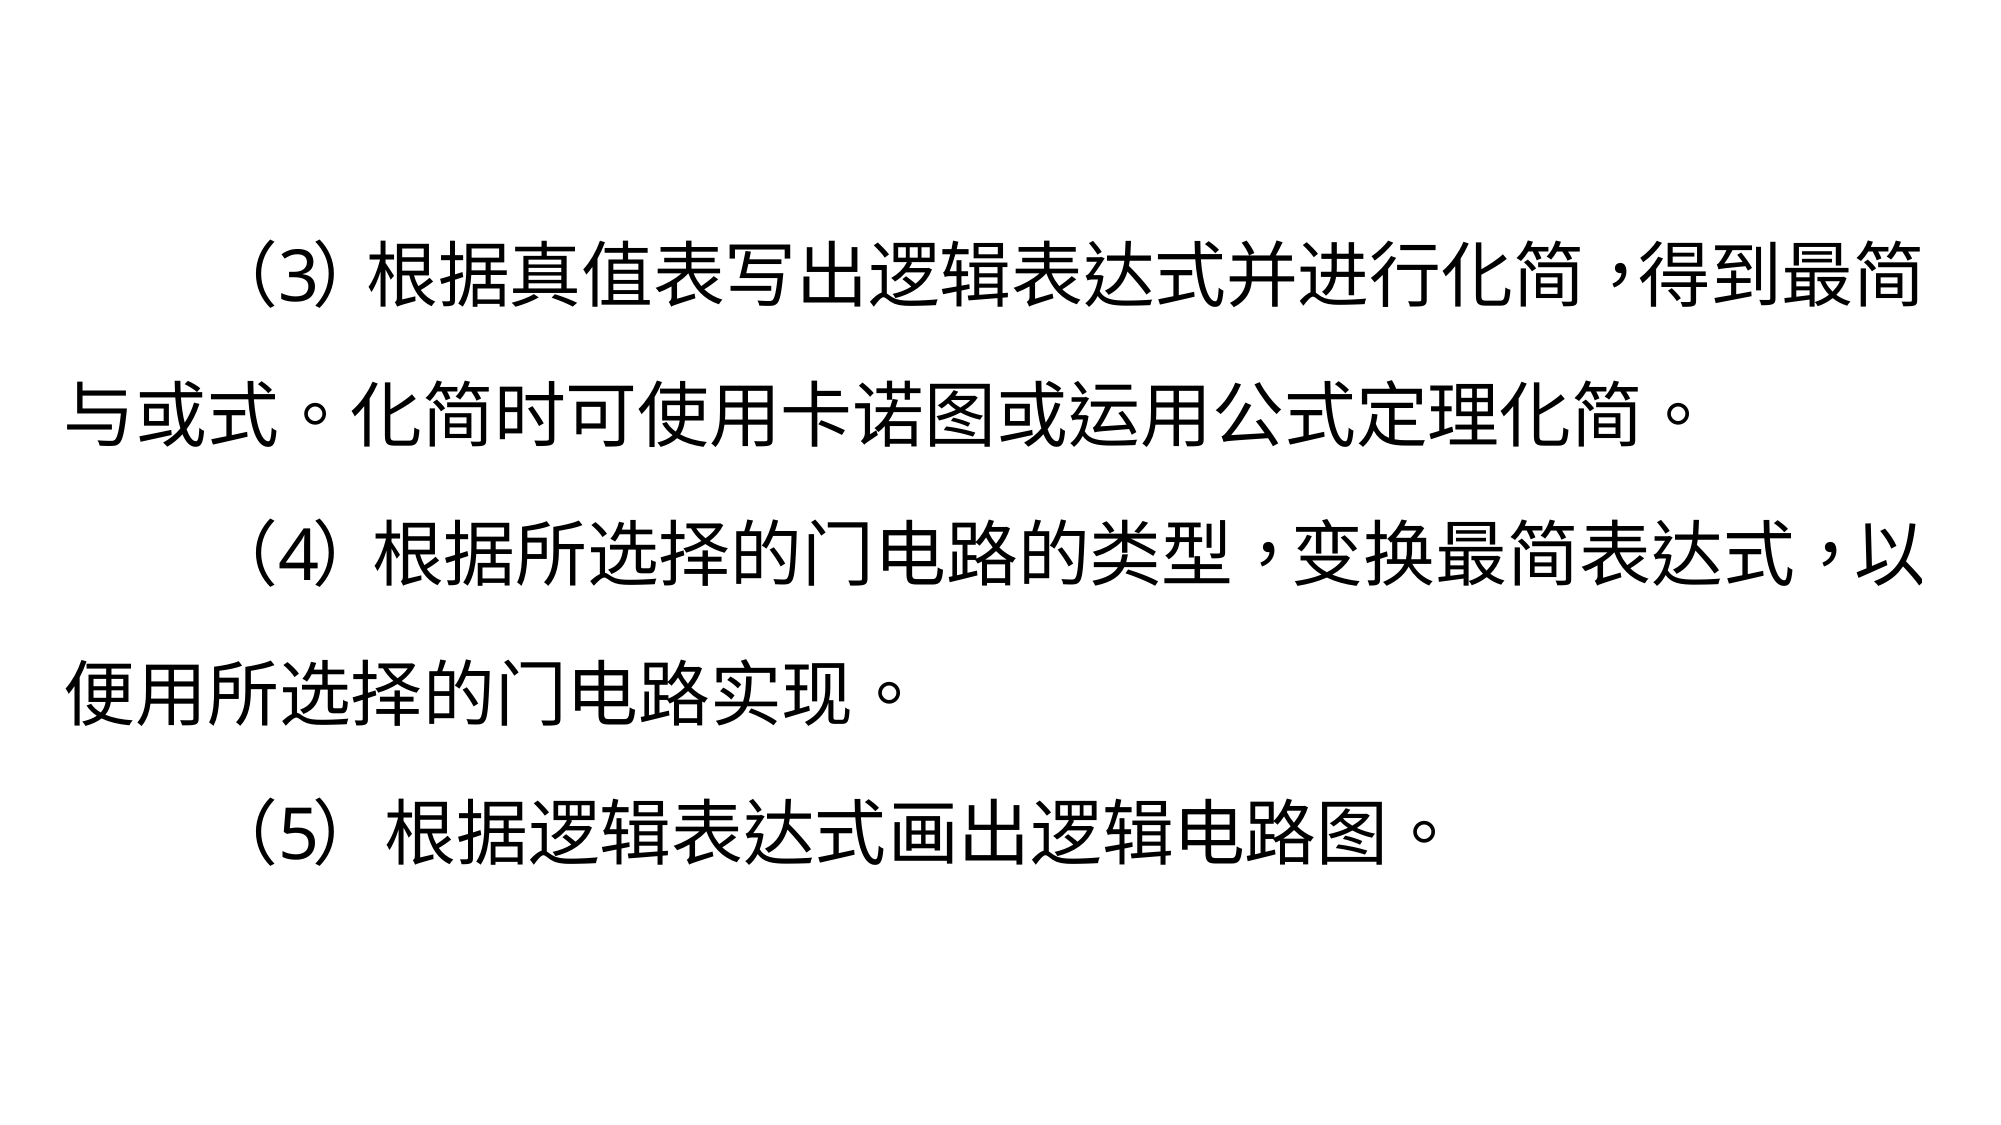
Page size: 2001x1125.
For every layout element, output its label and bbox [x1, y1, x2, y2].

picture [63, 210, 1922, 910]
